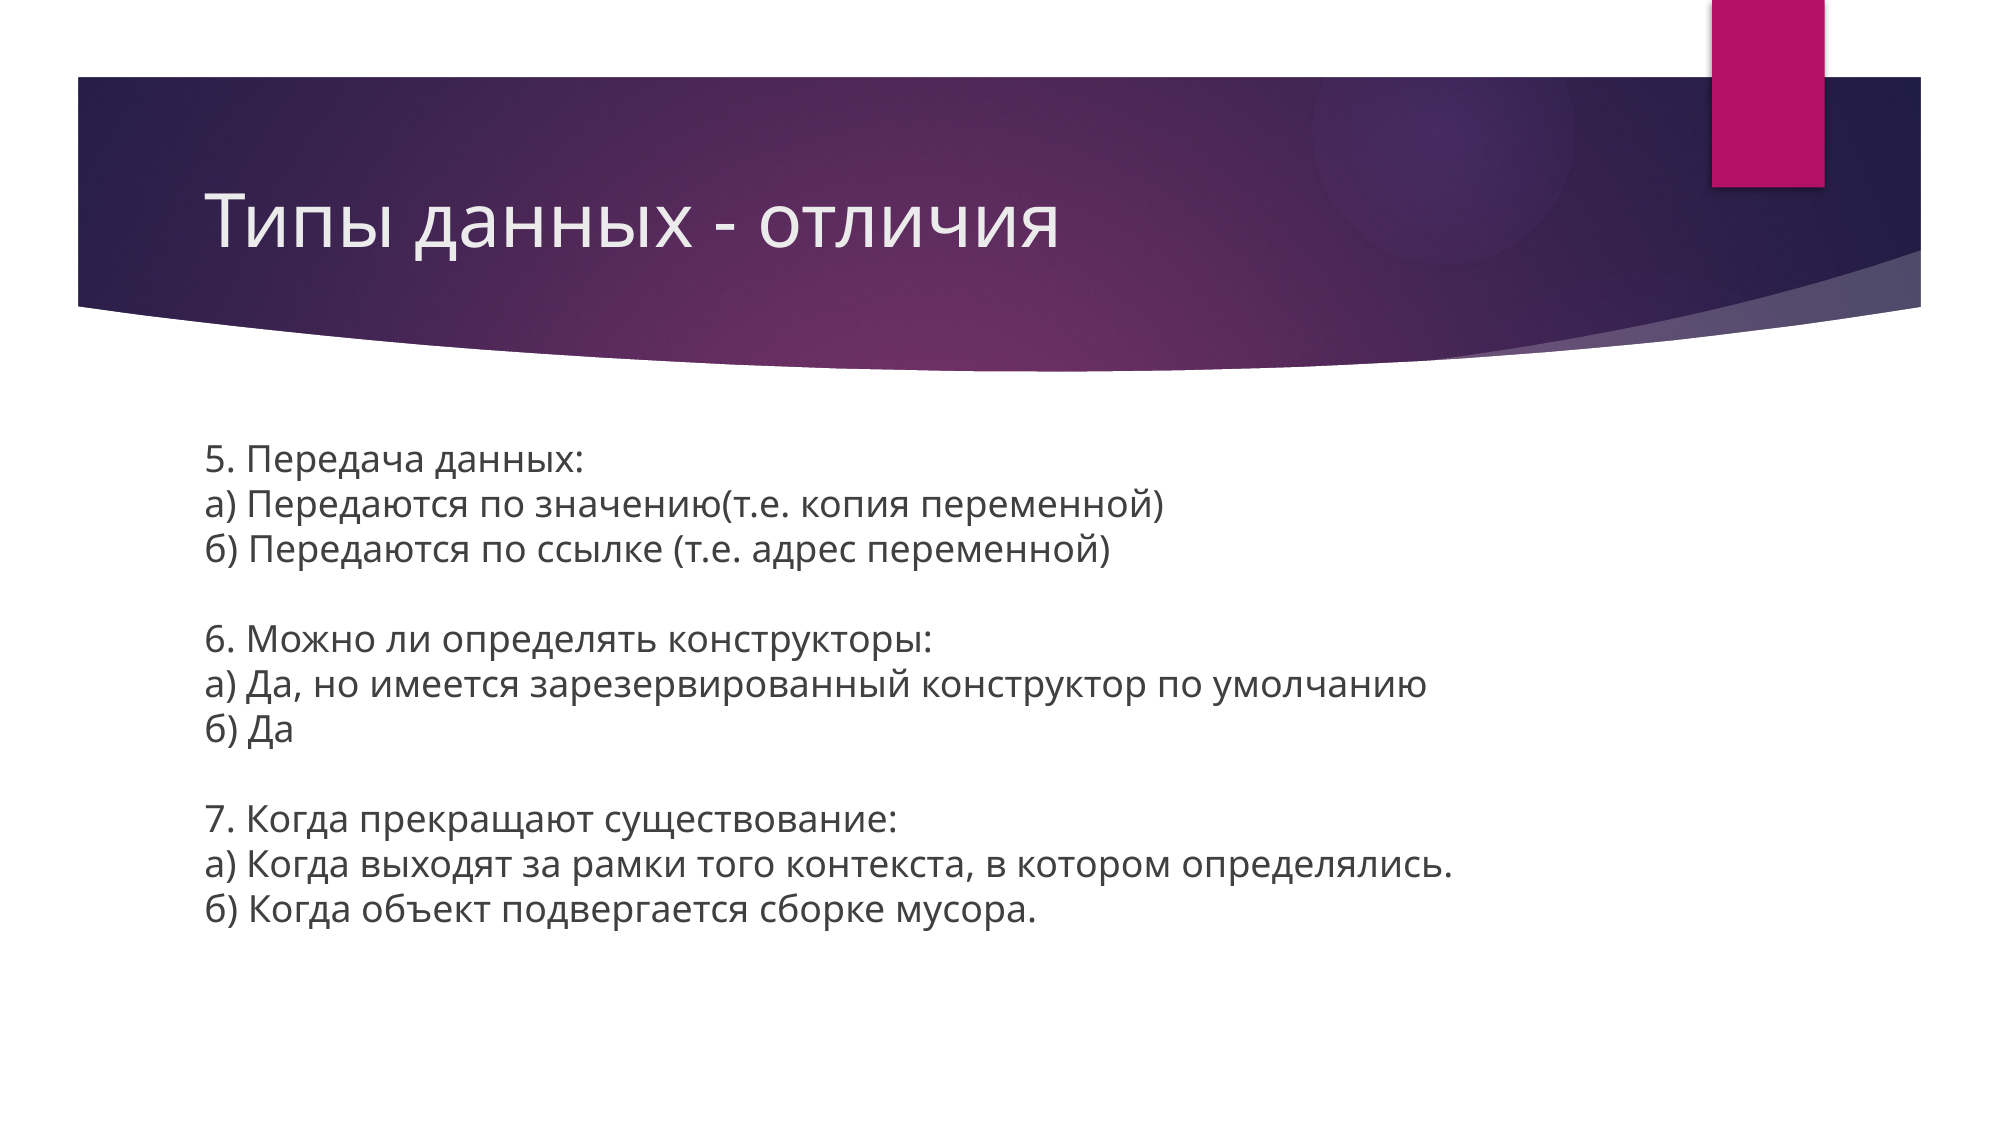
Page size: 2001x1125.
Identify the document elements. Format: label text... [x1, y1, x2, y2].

title Типы данных - отличия [189, 159, 1627, 276]
list 5. Передача данных: а) Передаются по значению(т.е. копия переменной) б) Передаются по ссылке (т.е. адрес переменной) 6. Можно ли определять конструкторы: а) Да, но имеется зарезервированный конструктор по умолчанию б) Да 7. Когда прекращают существование: а) Когда выходят за рамки того контекста, в котором определялись. б) Когда объект подвергается сборке мусора. [189, 427, 1638, 988]
